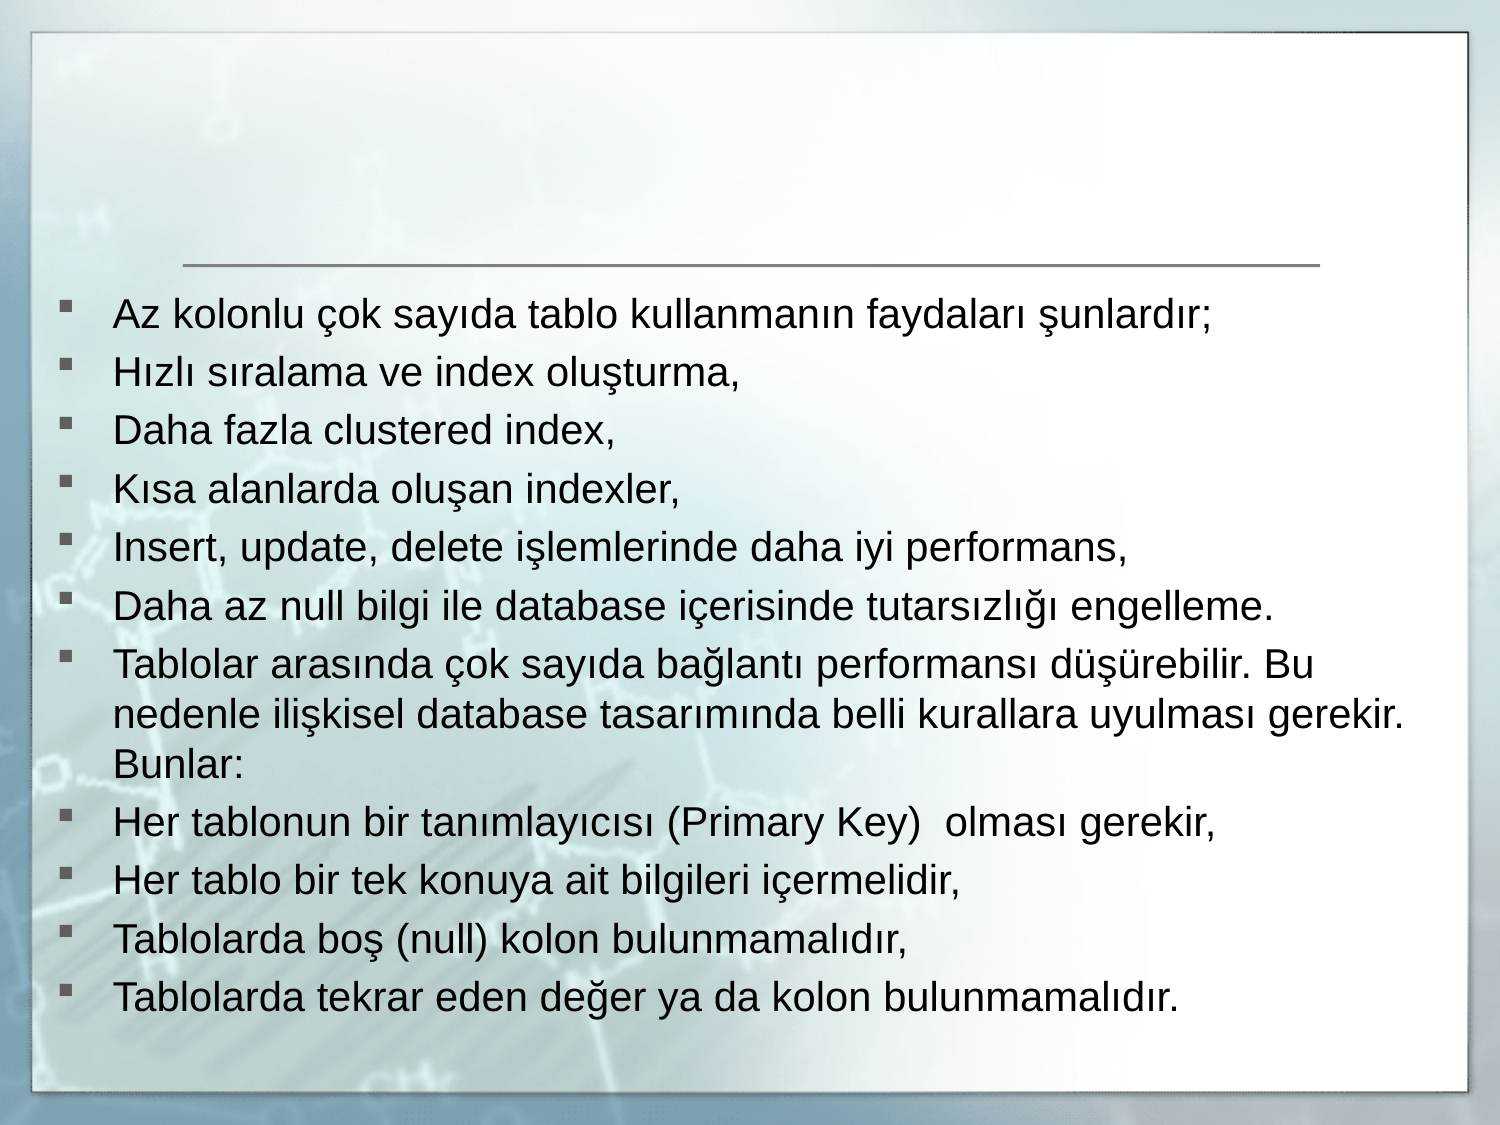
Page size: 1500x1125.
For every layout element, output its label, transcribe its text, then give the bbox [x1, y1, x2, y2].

picture [0, 0, 1500, 1125]
list Az kolonlu çok sayıda tablo kullanmanın faydaları şunlardır; Hızlı sıralama ve index oluşturma, Daha fazla clustered index, Kısa alanlarda oluşan indexler, Insert, update, delete işlemlerinde daha iyi performans, Daha az null bilgi ile database içerisinde tutarsızlığı engelleme. Tablolar arasında çok sayıda bağlantı performansı düşürebilir. Bu nedenle ilişkisel database tasarımında belli kurallara uyulması gerekir. Bunlar: Her tablonun bir tanımlayıcısı (Primary Key) olması gerekir, Her tablo bir tek konuya ait bilgileri içermelidir, Tablolarda boş (null) kolon bulunmamalıdır, Tablolarda tekrar eden değer ya da kolon bulunmamalıdır. [41, 278, 1476, 988]
